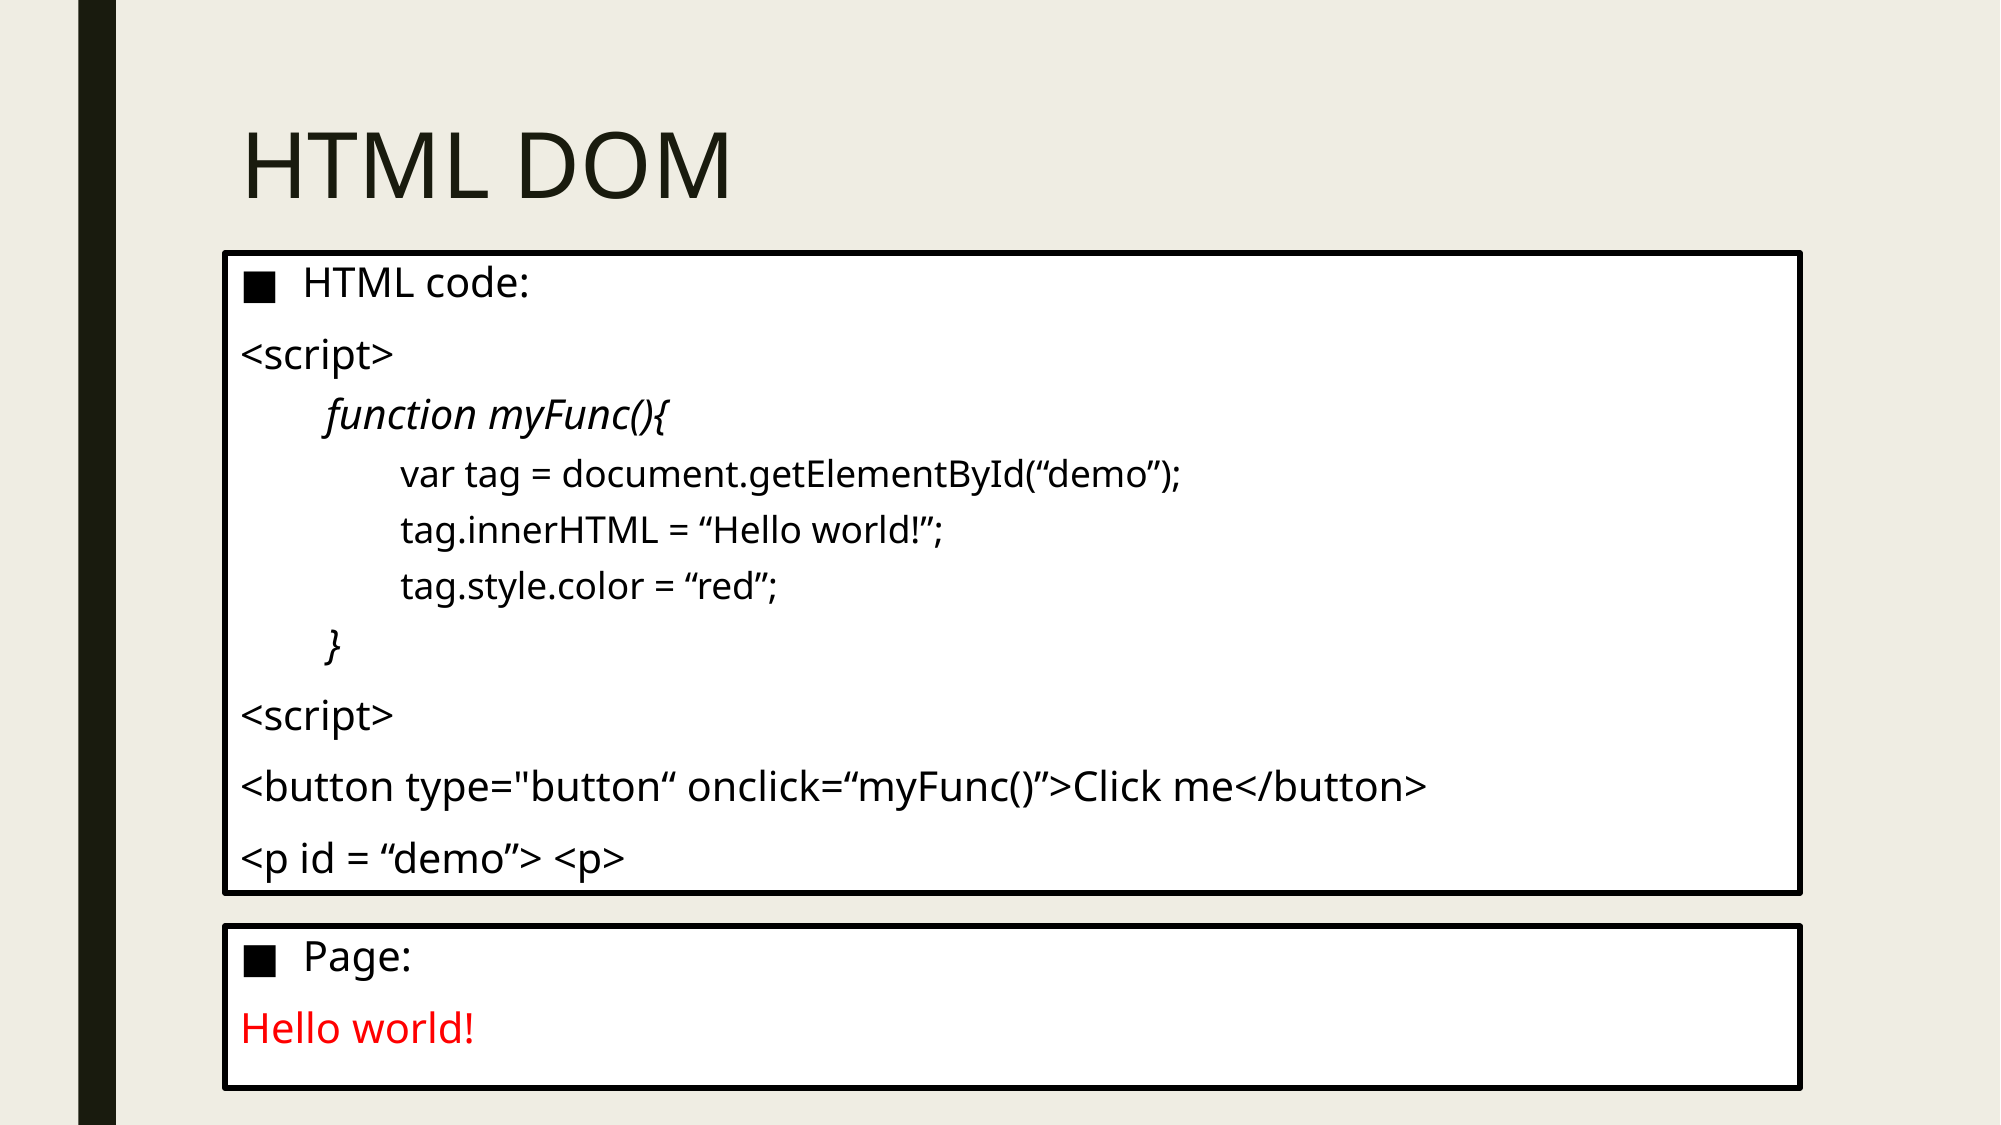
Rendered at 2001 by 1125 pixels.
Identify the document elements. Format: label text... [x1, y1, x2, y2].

list HTML code: <script> function myFunc(){ var tag = document.getElementById(“demo”); tag.innerHTML = “Hello world!”; tag.style.color = “red”; } <script> <button type="button“ onclick=“myFunc()”>Click me</button> <p id = “demo”> <p> [222, 250, 1803, 896]
text_box Page: Hello world! [222, 923, 1803, 1091]
title HTML DOM [225, 112, 1800, 250]
